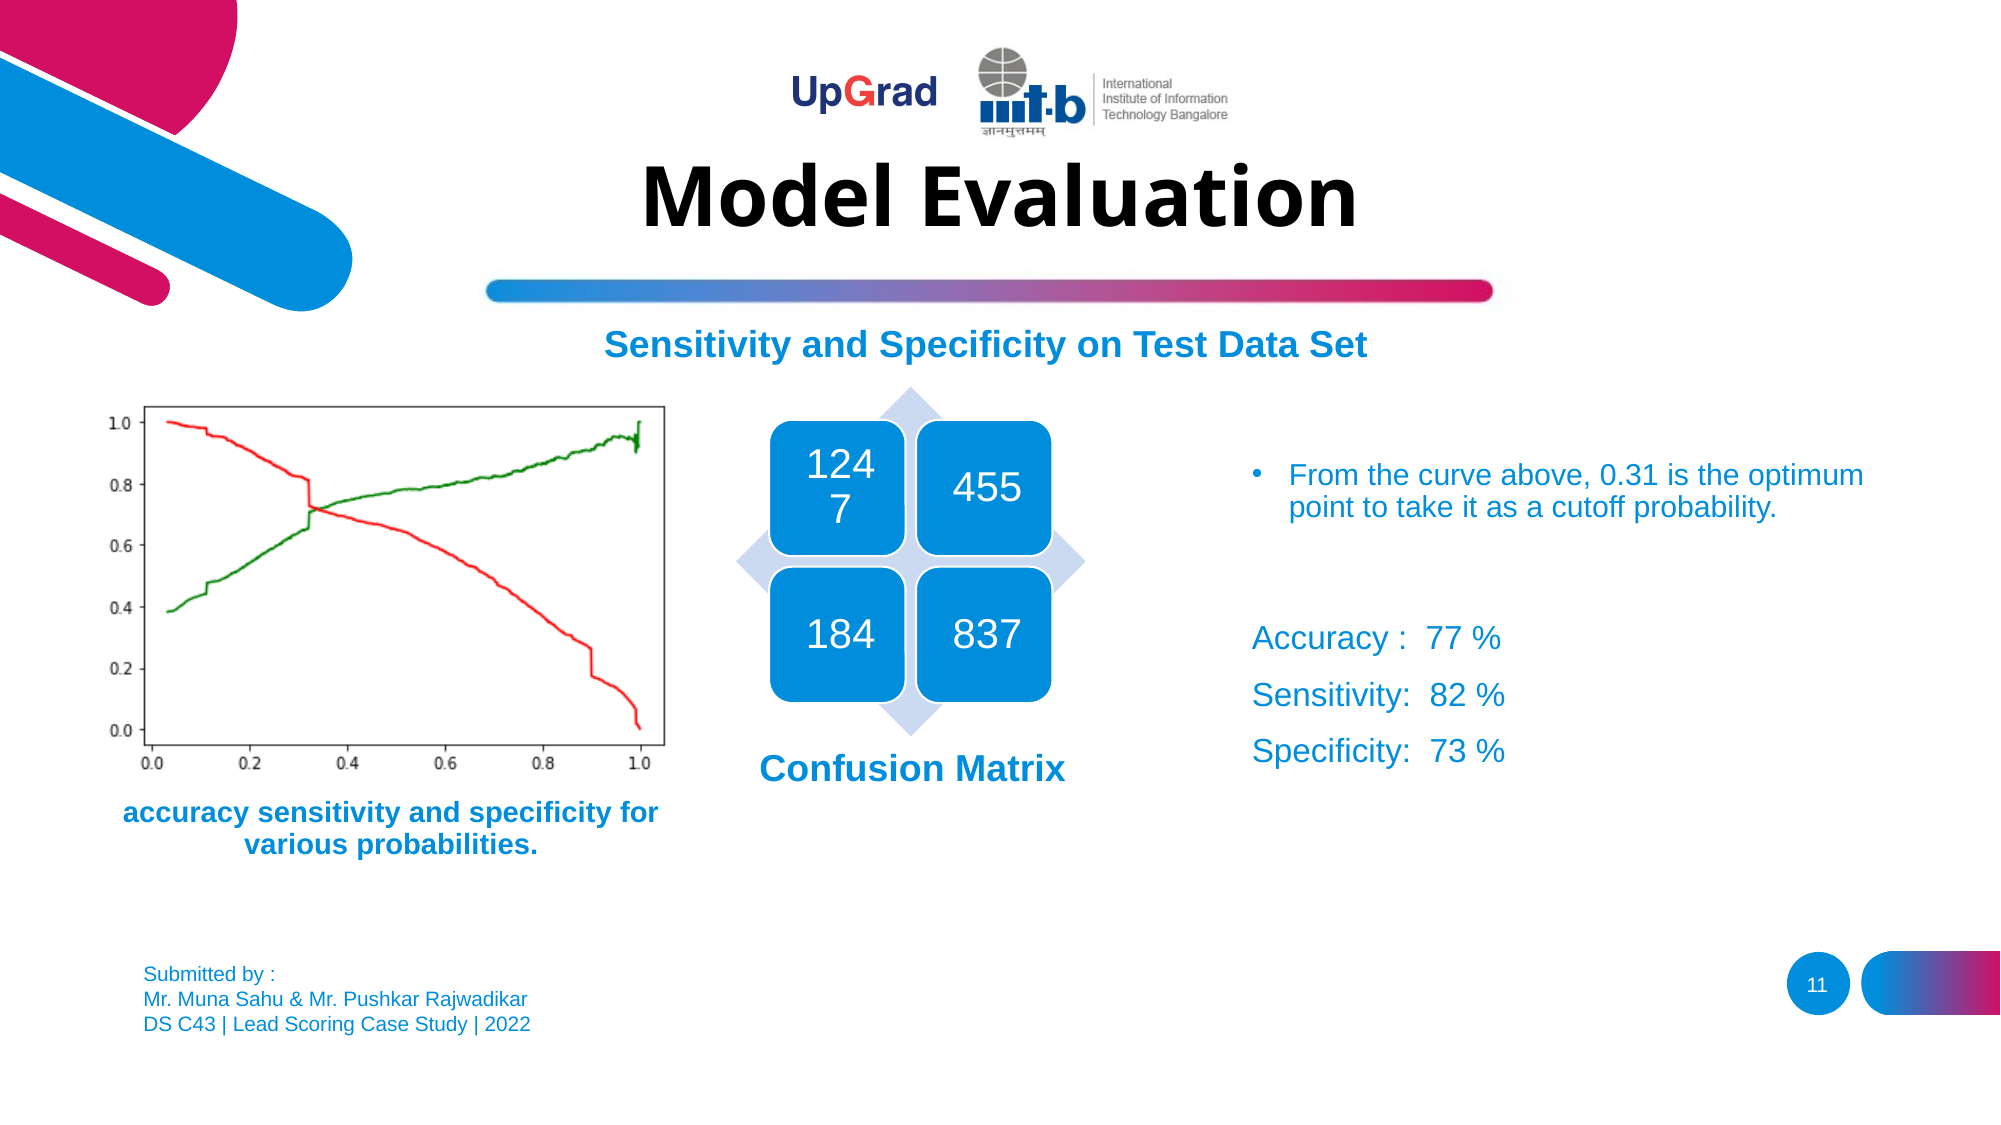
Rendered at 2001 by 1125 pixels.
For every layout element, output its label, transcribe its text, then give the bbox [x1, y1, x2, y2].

picture [99, 397, 684, 785]
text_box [762, 37, 1238, 151]
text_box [720, 386, 1102, 737]
picture [478, 270, 1522, 313]
footer Submitted by : Mr. Muna Sahu & Mr. Pushkar Rajwadikar DS C43 | Lead Scoring Case Study | 2022 [128, 954, 972, 1043]
list Sensitivity and Specificity on Test Data Set [589, 317, 1411, 381]
text_box From the curve above, 0.31 is the optimum point to take it as a cutoff probability. [1237, 451, 1901, 556]
text_box Accuracy : 77 % Sensitivity: 82 % Specificity: 73 % [1237, 613, 1541, 791]
text_box accuracy sensitivity and specificity for various probabilities. [99, 790, 684, 879]
slide_number 11 [1772, 954, 1863, 1015]
title Model Evaluation [543, 141, 1457, 252]
text_box Confusion Matrix [728, 741, 1097, 796]
